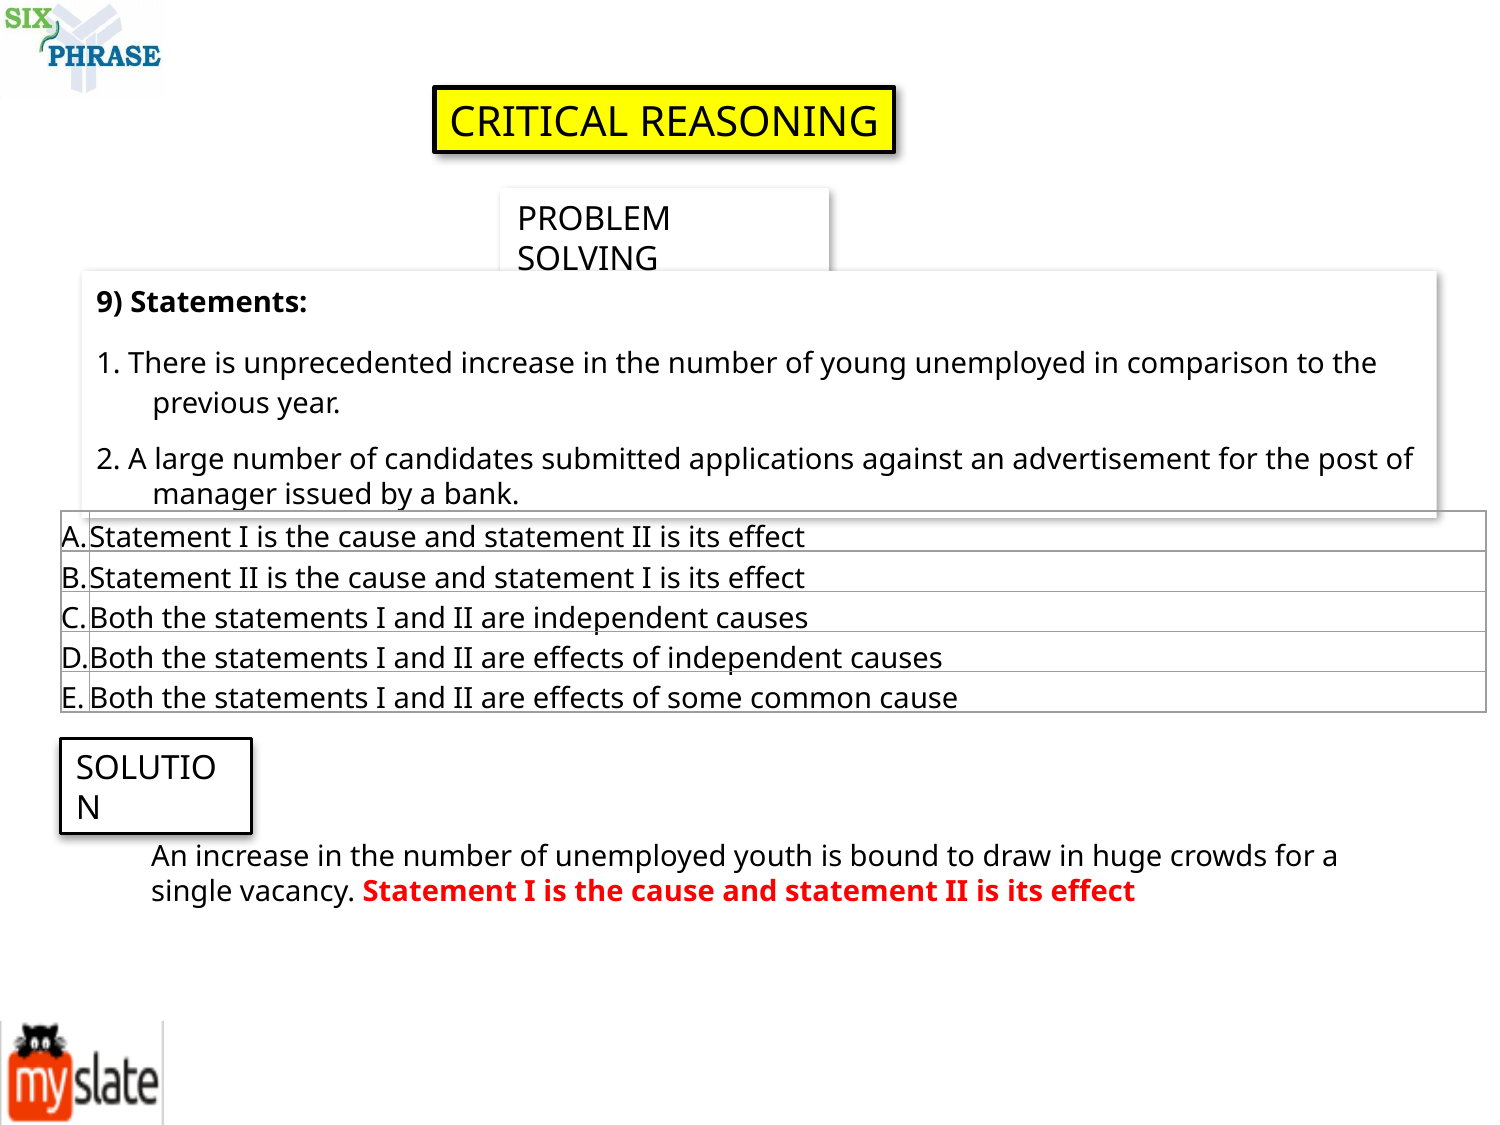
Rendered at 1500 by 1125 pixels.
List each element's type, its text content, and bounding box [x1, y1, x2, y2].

table_cell Both the statements I and II are effects of some common cause [90, 672, 1485, 711]
table_cell Statement II is the cause and statement I is its effect [90, 552, 1485, 591]
table_cell D. [62, 632, 89, 671]
picture [0, 1021, 164, 1125]
table_header Statement I is the cause and statement II is its effect [90, 512, 1485, 550]
table_cell B. [62, 552, 89, 591]
table_cell Both the statements I and II are effects of independent causes [90, 632, 1485, 671]
text_box An increase in the number of unemployed youth is bound to draw in huge crowds for a single vacancy. Statement I is the cause and statement II is its effect [136, 830, 1383, 915]
table_header A. [62, 512, 89, 550]
text_box CRITICAL REASONING [434, 87, 895, 152]
text_box 9) Statements: 1. There is unprecedented increase in the number of young unemployed in comparison to the previous year. 2. A large number of candidates submitted applications against an advertisement for the post of manager issued by a bank. [81, 271, 1437, 510]
table_cell E. [62, 672, 89, 711]
table_cell Both the statements I and II are independent causes [90, 592, 1485, 631]
text_box PROBLEM SOLVING [502, 190, 827, 268]
table_cell C. [62, 592, 89, 631]
text_box SOLUTION [60, 738, 252, 834]
picture [0, 0, 164, 98]
